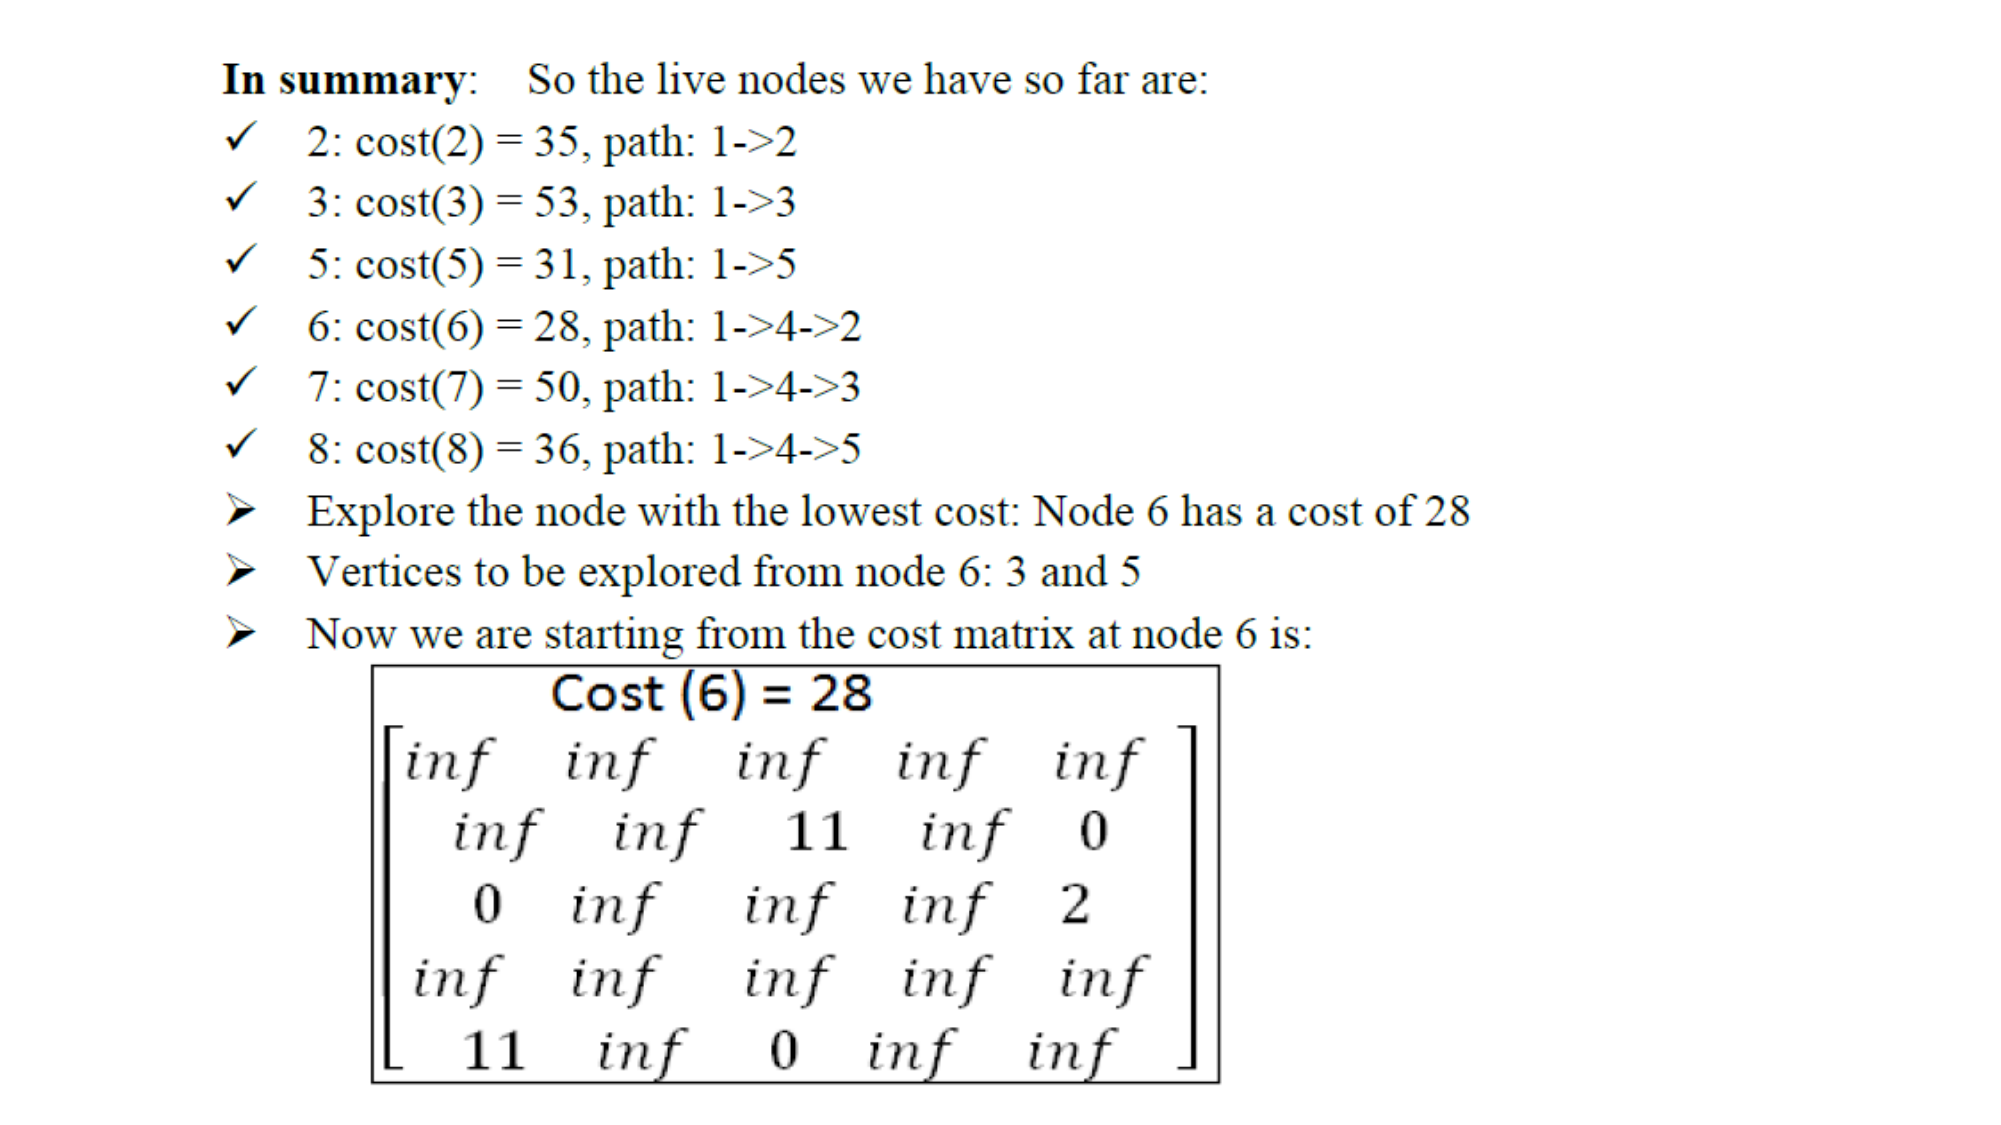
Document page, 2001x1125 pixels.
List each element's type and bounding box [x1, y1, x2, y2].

list [188, 48, 1515, 661]
picture [344, 660, 1250, 1099]
